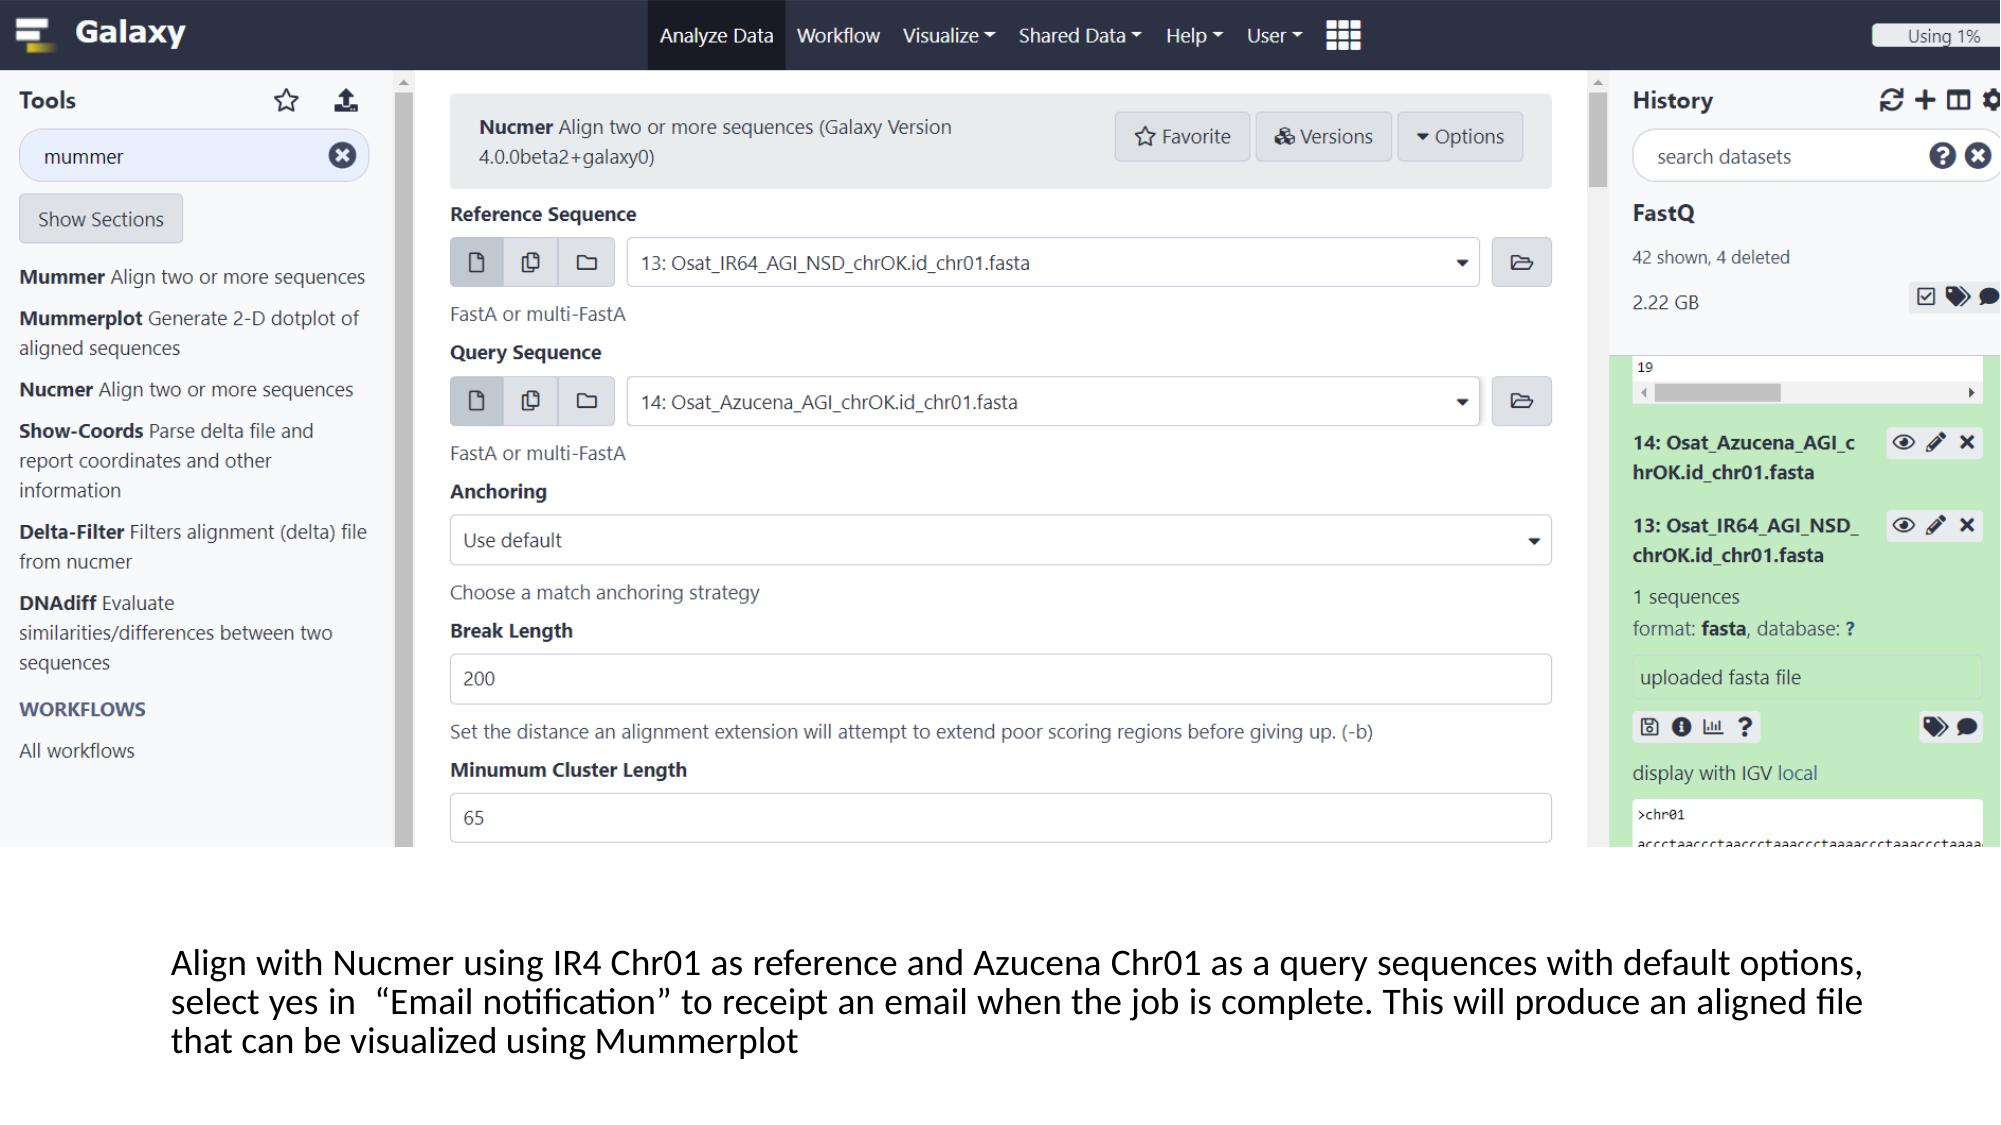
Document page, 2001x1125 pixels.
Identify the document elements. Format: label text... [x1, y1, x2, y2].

list Align with Nucmer using IR4 Chr01 as reference and Azucena Chr01 as a query sequences with default options, select yes in “Email notification” to receipt an email when the job is complete. This will produce an aligned file that can be visualized using Mummerplot [155, 936, 1881, 1070]
picture [0, 0, 2000, 847]
